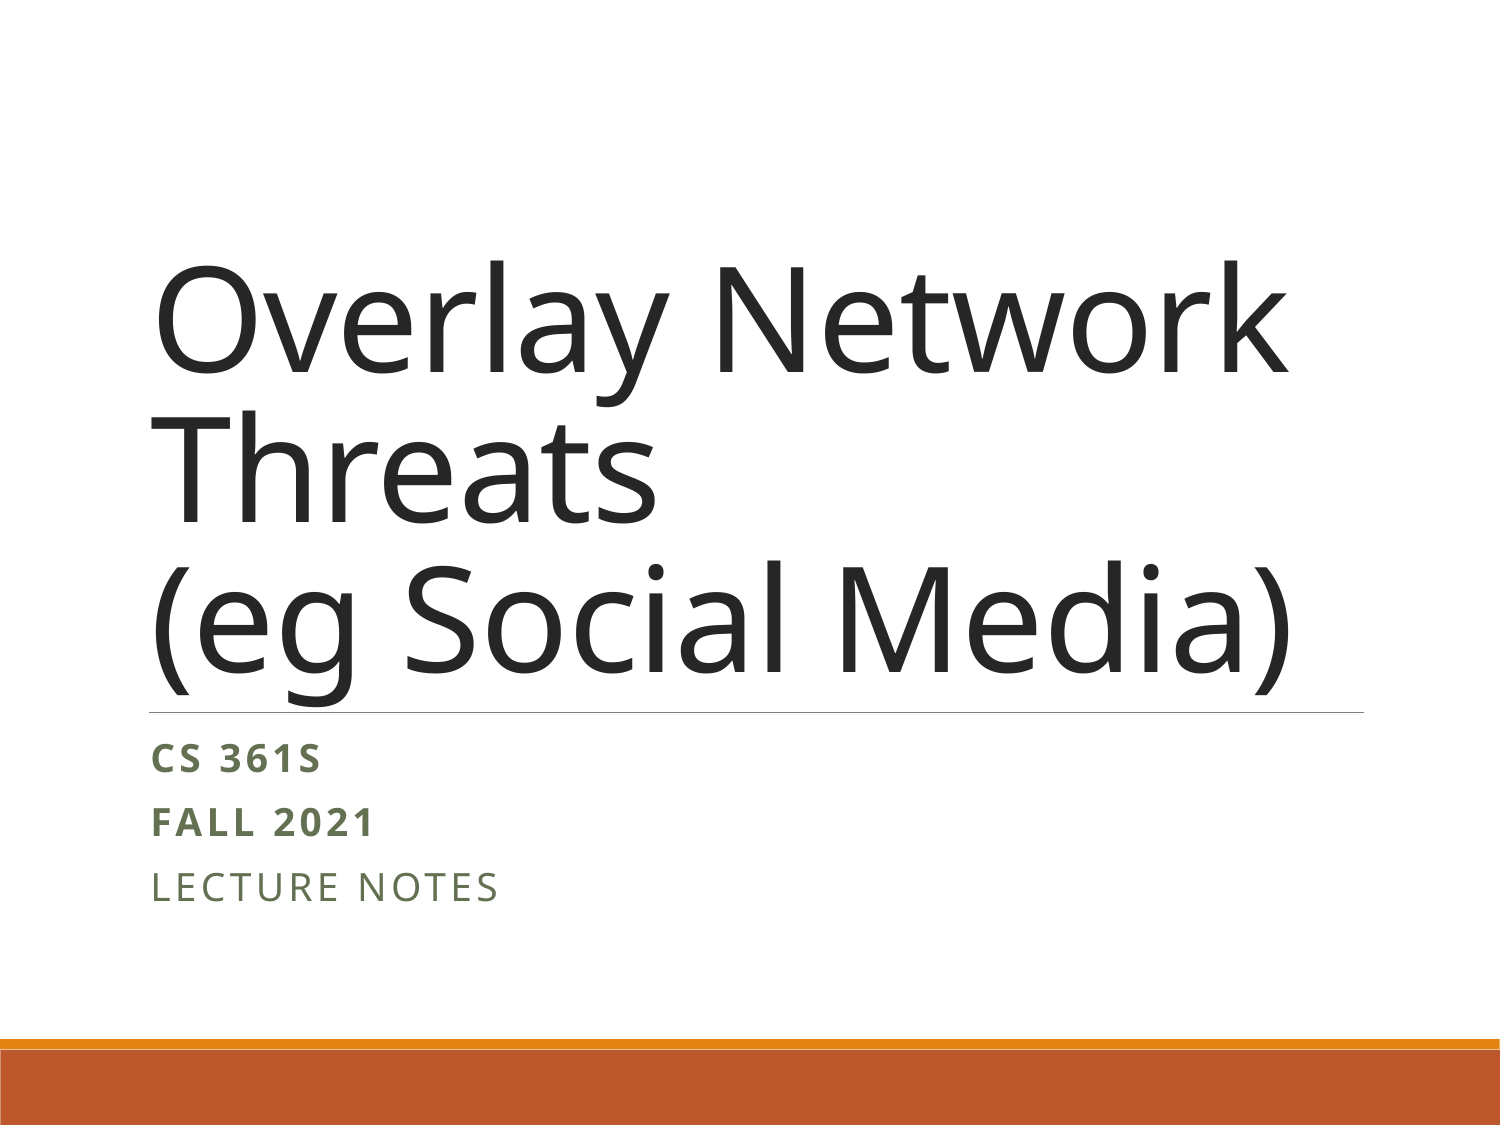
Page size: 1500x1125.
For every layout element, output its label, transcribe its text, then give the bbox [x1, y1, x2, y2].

subtitle CS 361S Fall 2021 Lecture Notes [135, 730, 1373, 919]
title Overlay Network Threats (eg Social Media) [135, 124, 1373, 710]
